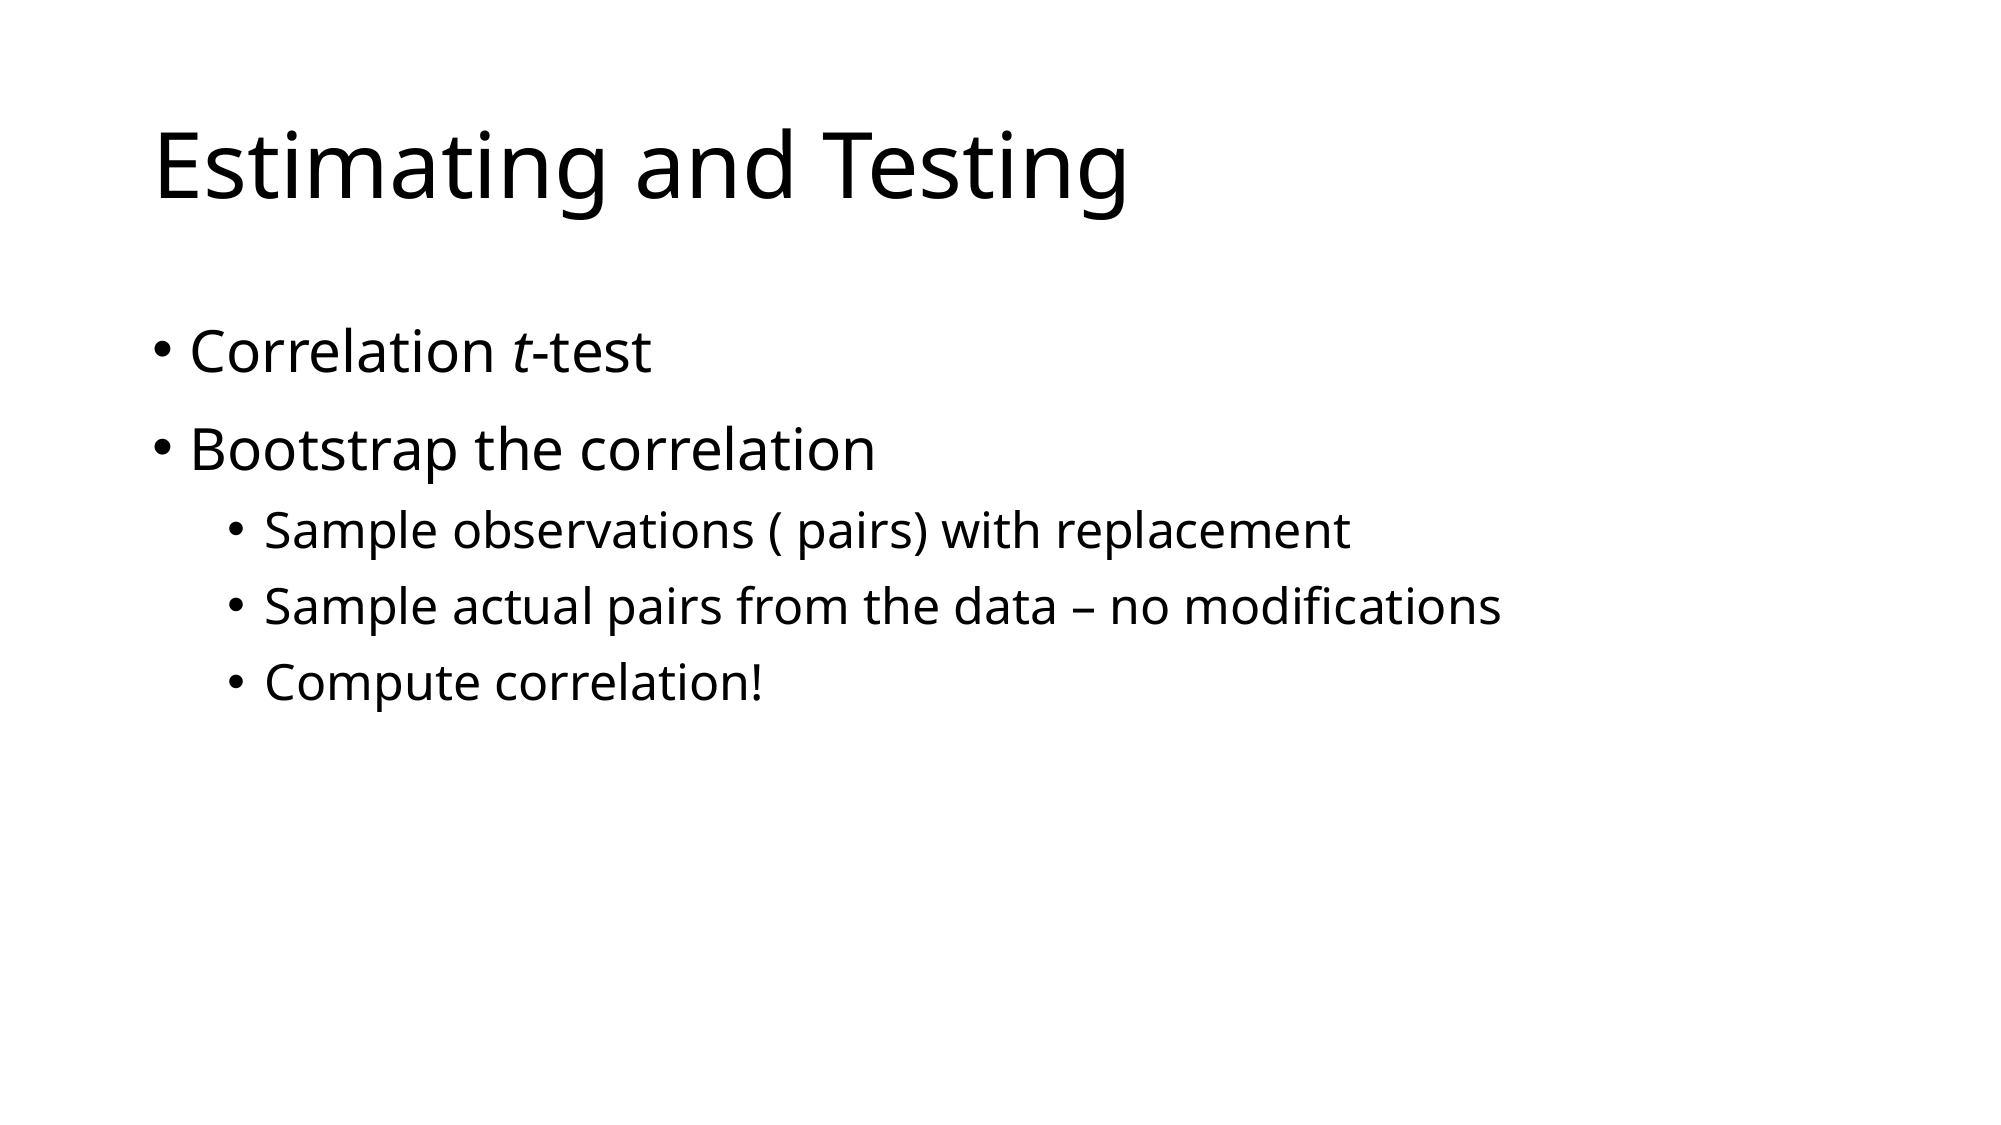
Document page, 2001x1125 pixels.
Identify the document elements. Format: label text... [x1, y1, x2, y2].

title Estimating and Testing [137, 59, 1863, 278]
